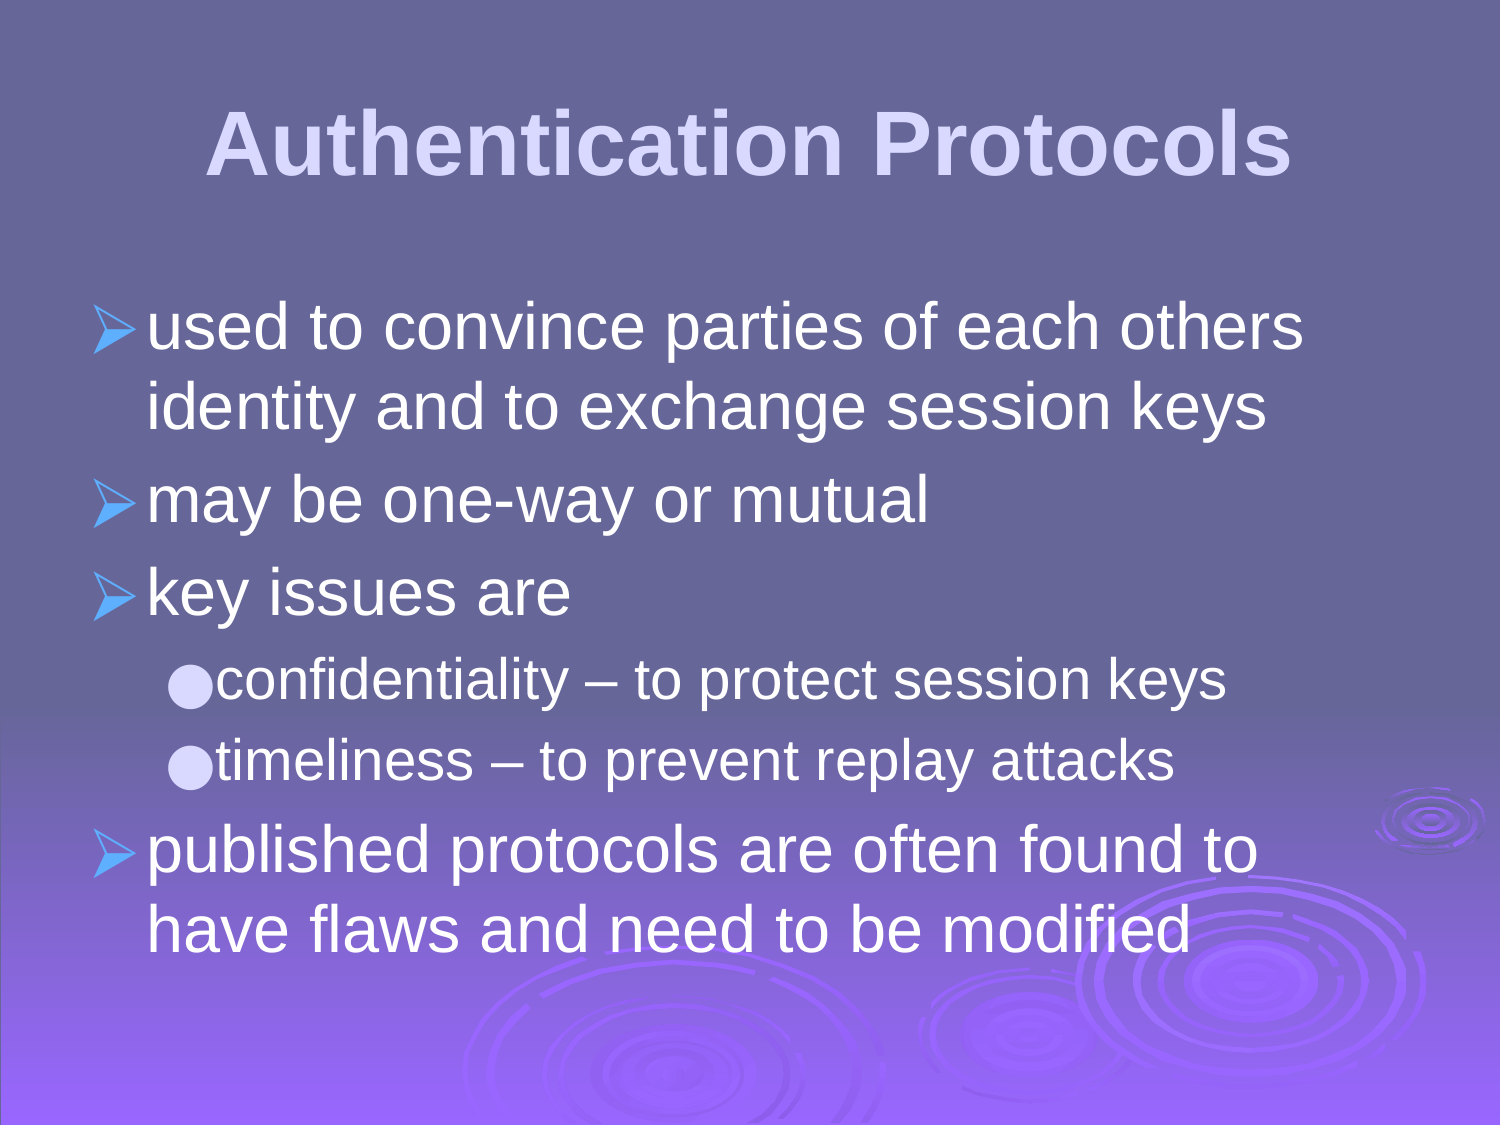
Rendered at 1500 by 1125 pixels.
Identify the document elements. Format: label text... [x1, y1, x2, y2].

title Authentication Protocols [75, 45, 1425, 233]
list used to convince parties of each others identity and to exchange session keys may be one-way or mutual key issues are confidentiality – to protect session keys timeliness – to prevent replay attacks published protocols are often found to have flaws and need to be modified [75, 275, 1425, 1006]
